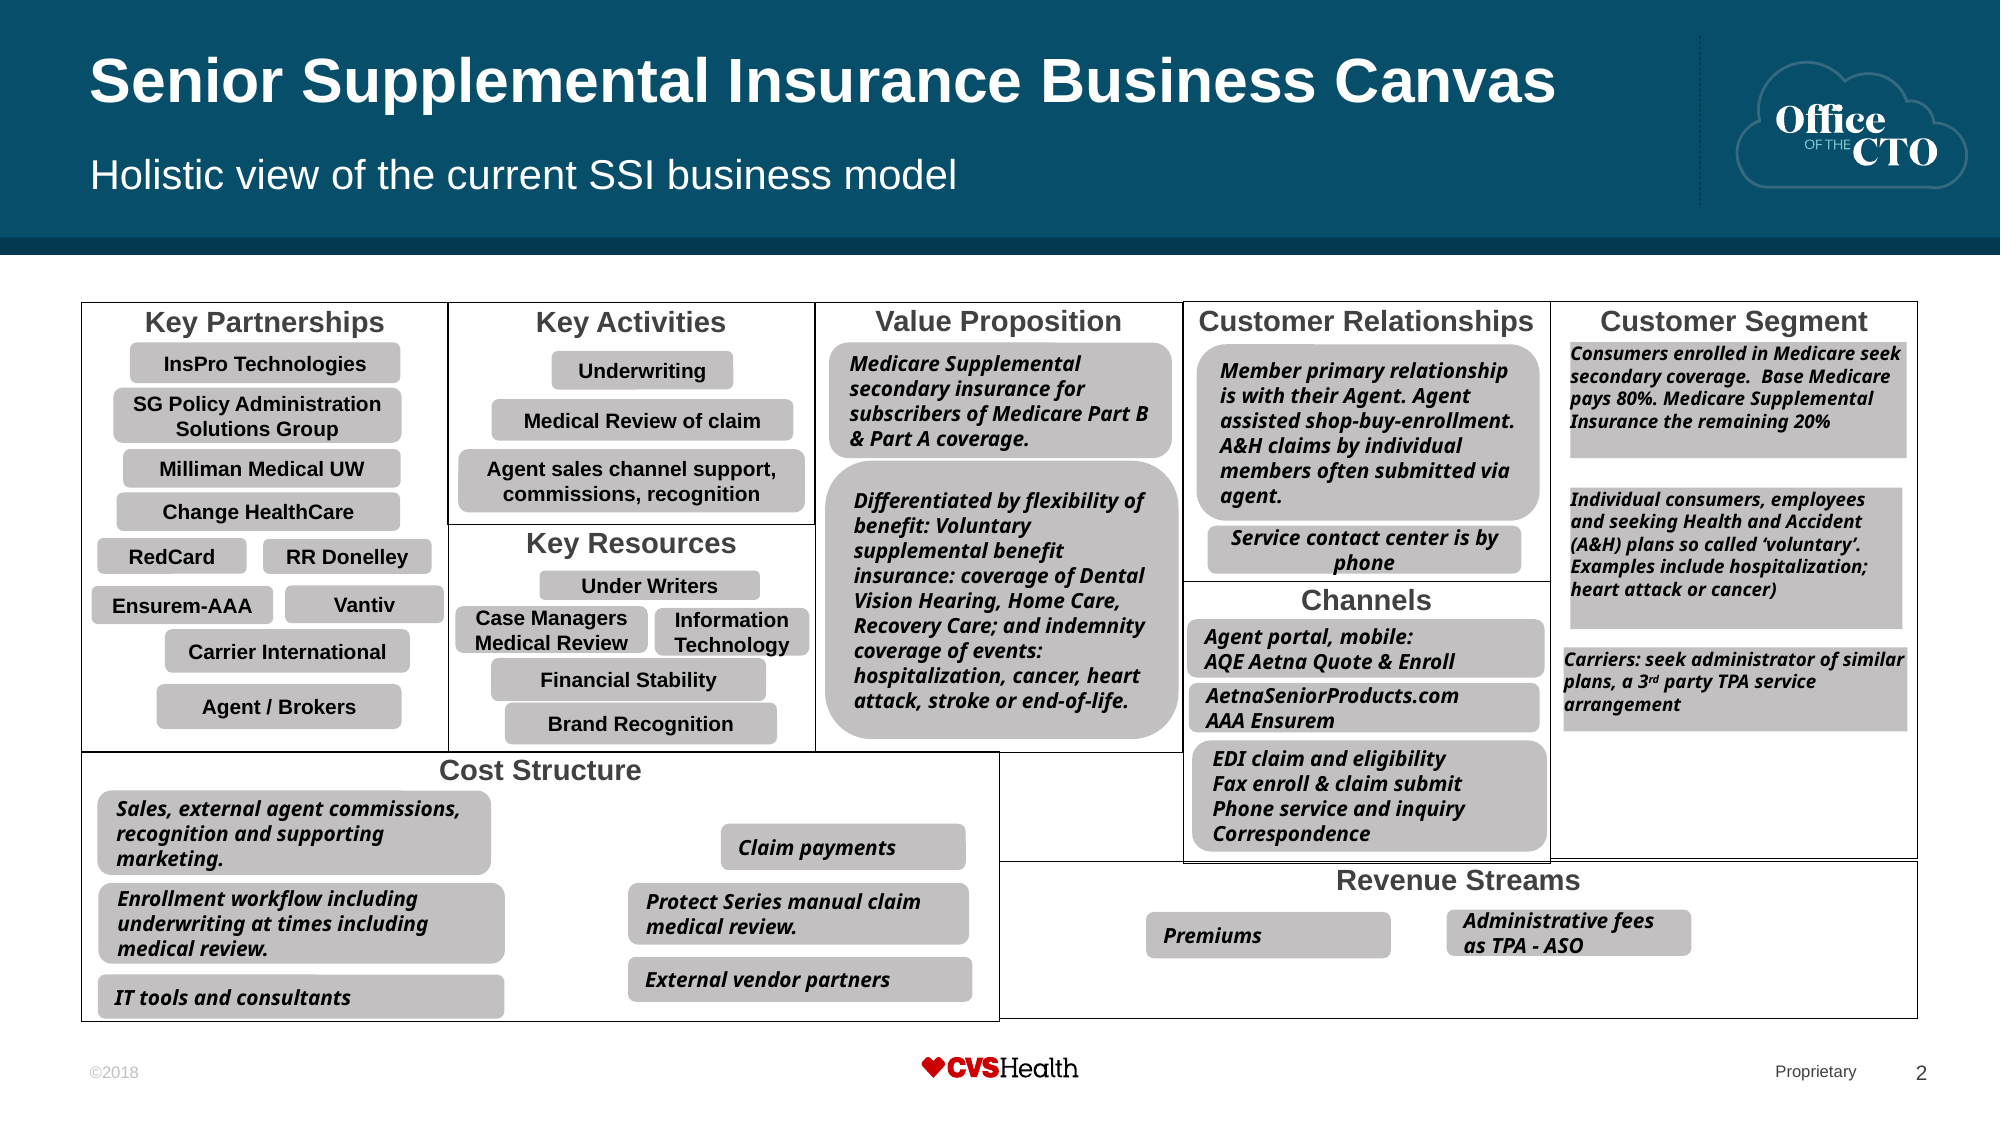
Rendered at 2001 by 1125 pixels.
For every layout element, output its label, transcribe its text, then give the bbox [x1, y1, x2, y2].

text_box Consumers enrolled in Medicare seek secondary coverage. Base Medicare pays 80%. Medicare Supplemental Insurance the remaining 20% [1570, 342, 1907, 459]
text_box Underwriting [549, 348, 736, 392]
text_box Under Writers [537, 568, 763, 602]
text_box Service contact center is by phone [1205, 523, 1524, 576]
text_box Claim payments [718, 821, 968, 873]
text_box Individual consumers, employees and seeking Health and Accident (A&H) plans so called ‘voluntary’. Examples include hospitalization; heart attack or cancer) [1570, 487, 1903, 630]
text_box Information Technology [652, 605, 812, 658]
title Senior Supplemental Insurance Business Canvas [75, 48, 1665, 127]
text_box Value Proposition [815, 302, 1183, 753]
text_box Cost Structure [81, 751, 1000, 1022]
text_box Vantiv [283, 583, 446, 626]
text_box Channels [1183, 581, 1551, 861]
text_box RR Donelley [260, 536, 434, 576]
text_box IT tools and consultants [95, 972, 507, 1021]
text_box Premiums [1143, 909, 1393, 961]
text_box Agent / Brokers [154, 681, 404, 732]
text_box Milliman Medical UW [121, 446, 403, 490]
text_box Administrative fees as TPA - ASO [1444, 907, 1694, 959]
text_box Brand Recognition [502, 700, 780, 747]
text_box Agent portal, mobile: AQE Aetna Quote & Enroll [1184, 617, 1547, 680]
text_box Change HealthCare [114, 490, 403, 533]
list Holistic view of the current SSI business model [75, 141, 1665, 211]
text_box InsPro Technologies [127, 340, 403, 386]
text_box Financial Stability [489, 655, 769, 704]
text_box Sales, external agent commissions, recognition and supporting marketing. [95, 788, 494, 878]
text_box Member primary relationship is with their Agent. Agent assisted shop-buy-enrollment. A&H claims by individual members often submitted via agent. [1194, 342, 1542, 523]
text_box RedCard [95, 535, 249, 576]
text_box AetnaSeniorProducts.com AAA Ensurem [1186, 680, 1542, 735]
text_box Ensurem-AAA [89, 583, 276, 627]
text_box Key Partnerships [81, 302, 448, 751]
text_box Revenue Streams [999, 861, 1918, 1019]
text_box SG Policy Administration Solutions Group [111, 385, 404, 445]
text_box Customer Segment [1551, 301, 1918, 859]
text_box External vendor partners [625, 954, 975, 1004]
text_box Agent sales channel support, commissions, recognition [456, 446, 808, 515]
text_box EDI claim and eligibility Fax enroll & claim submit Phone service and inquiry Correspondence [1189, 738, 1550, 854]
text_box Carrier International [162, 627, 412, 675]
text_box Key Activities [447, 302, 815, 525]
text_box Key Resources [448, 524, 816, 753]
text_box Carriers: seek administrator of similar plans, a 3rd party TPA service arrangement [1563, 647, 1908, 732]
text_box Case Managers Medical Review [453, 603, 650, 656]
text_box Protect Series manual claim medical review. [626, 880, 972, 947]
text_box Medicare Supplemental secondary insurance for subscribers of Medicare Part B & Part A coverage. [826, 340, 1175, 461]
text_box Differentiated by flexibility of benefit: Voluntary supplemental benefit insurance: coverage of Dental Vision Hearing, Home Care, Recovery Care; and indemnity coverage of events: hospitalization, cancer, heart attack, stroke or end-of-life. [823, 458, 1181, 742]
text_box Medical Review of claim [489, 396, 796, 443]
text_box Customer Relationships [1183, 301, 1551, 581]
text_box Enrollment workflow including underwriting at times including medical review. [96, 880, 508, 966]
